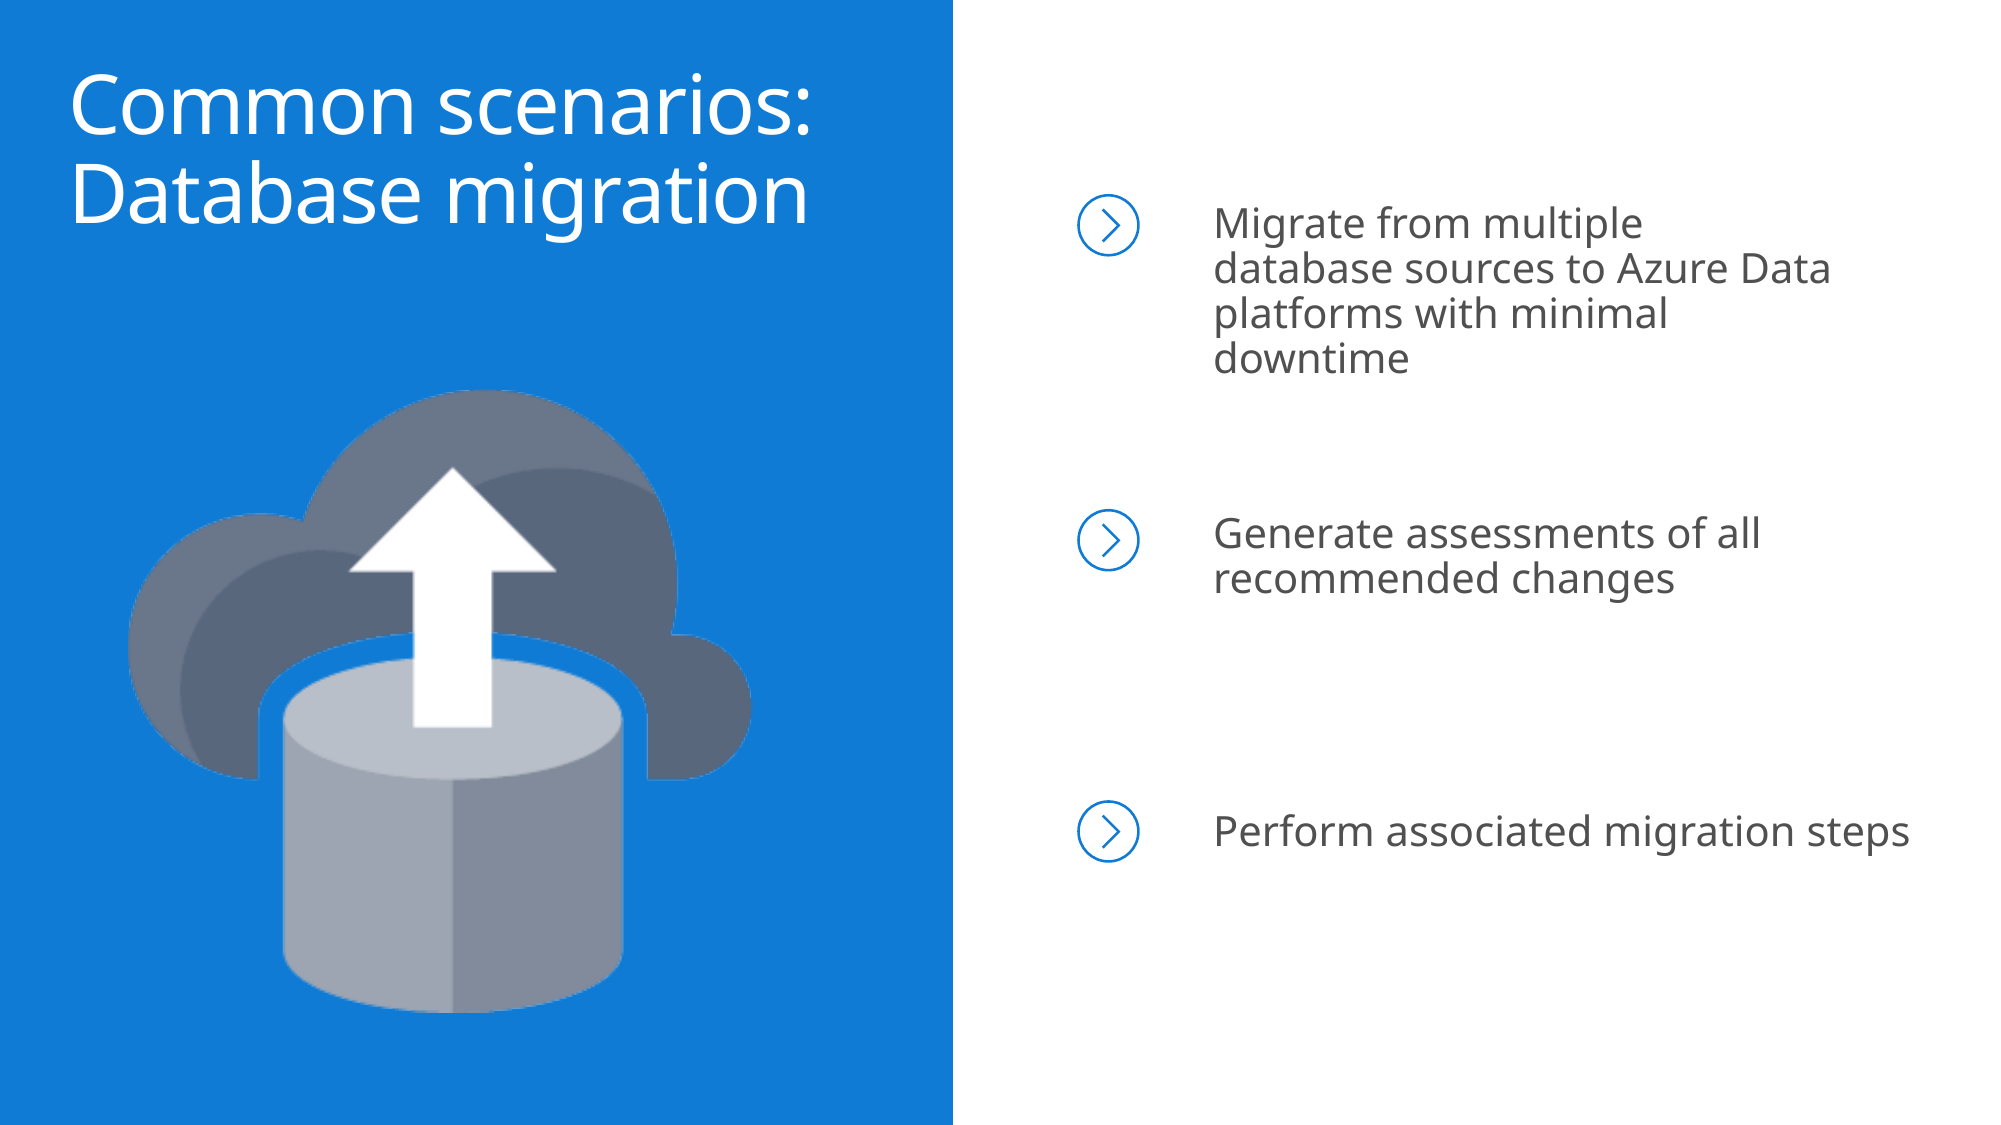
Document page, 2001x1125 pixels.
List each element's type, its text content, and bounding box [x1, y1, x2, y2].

text_box Generate assessments of all recommended changes [1189, 497, 1900, 618]
text_box [1078, 510, 1139, 571]
text_box Migrate from multiple database sources to Azure Data platforms with minimal downtime [1189, 187, 1857, 430]
title Common scenarios: Database migration [44, 47, 903, 196]
text_box [1078, 801, 1139, 862]
text_box Perform associated migration steps [1189, 795, 1942, 871]
text_box [1078, 195, 1139, 256]
text_box [0, 0, 954, 1125]
picture [128, 389, 753, 1013]
